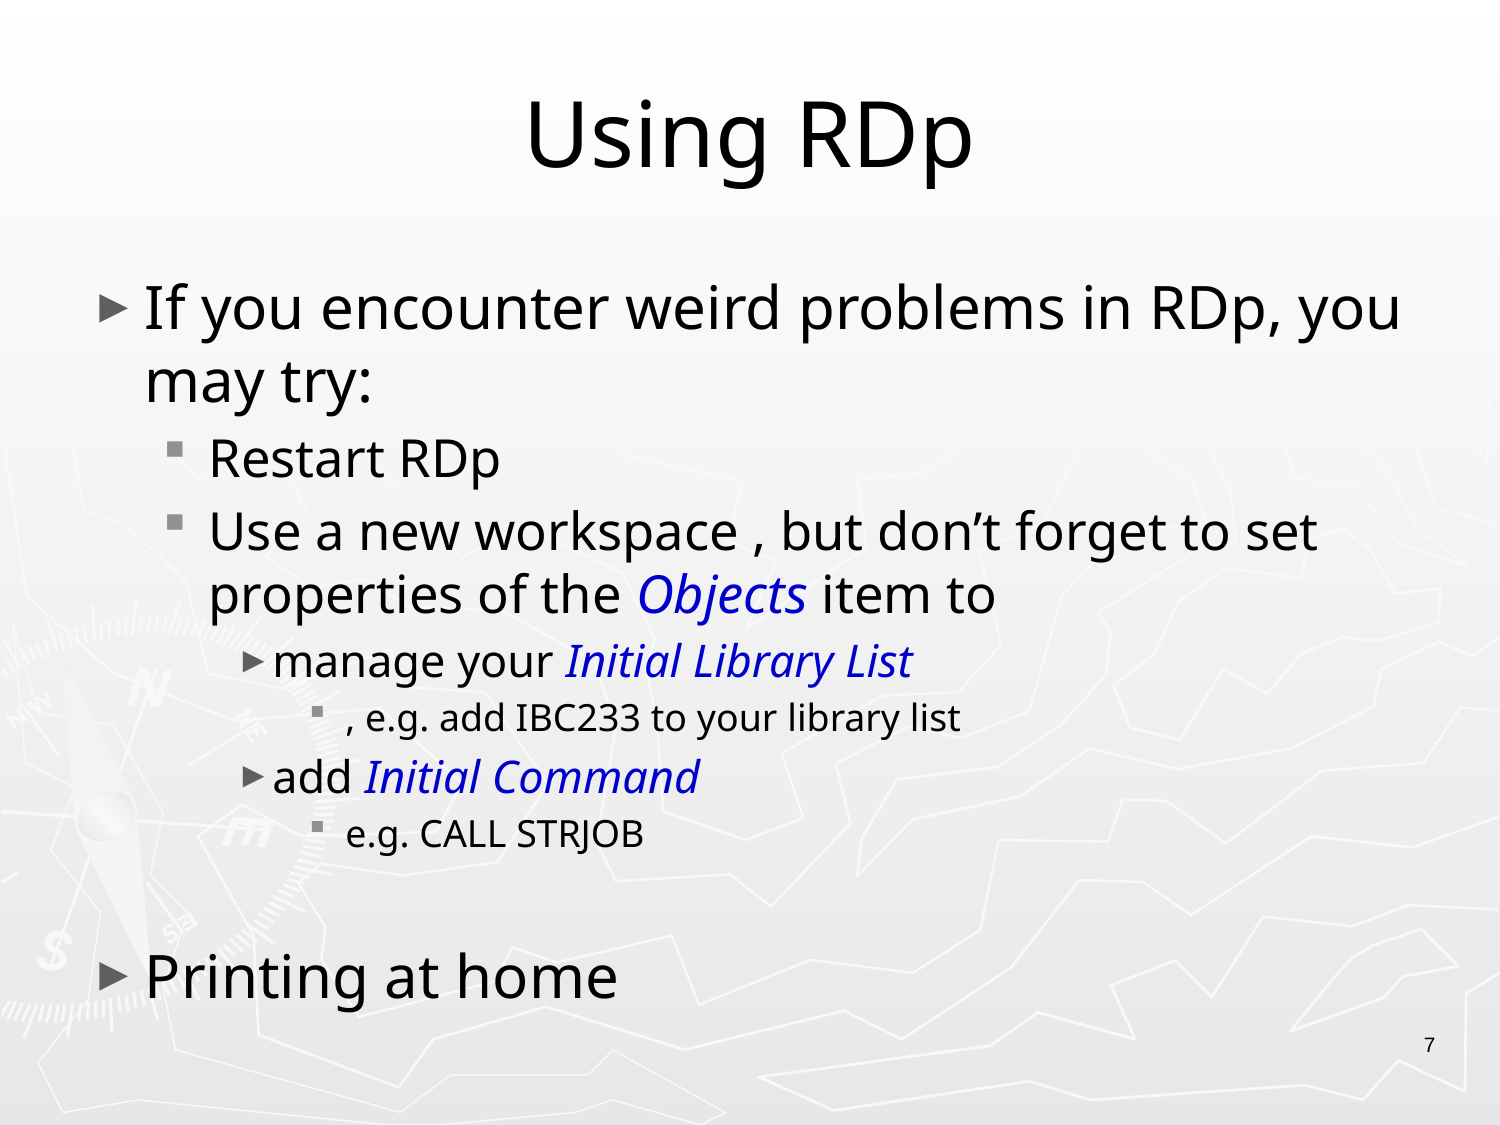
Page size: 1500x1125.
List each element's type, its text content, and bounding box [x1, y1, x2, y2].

title Using RDp [49, 37, 1451, 225]
slide_number 7 [1074, 1024, 1451, 1103]
list If you encounter weird problems in RDp, you may try: Restart RDp Use a new workspace , but don’t forget to set properties of the Objects item to manage your Initial Library List , e.g. add IBC233 to your library list add Initial Command e.g. CALL STRJOB Printing at home [75, 262, 1425, 1025]
